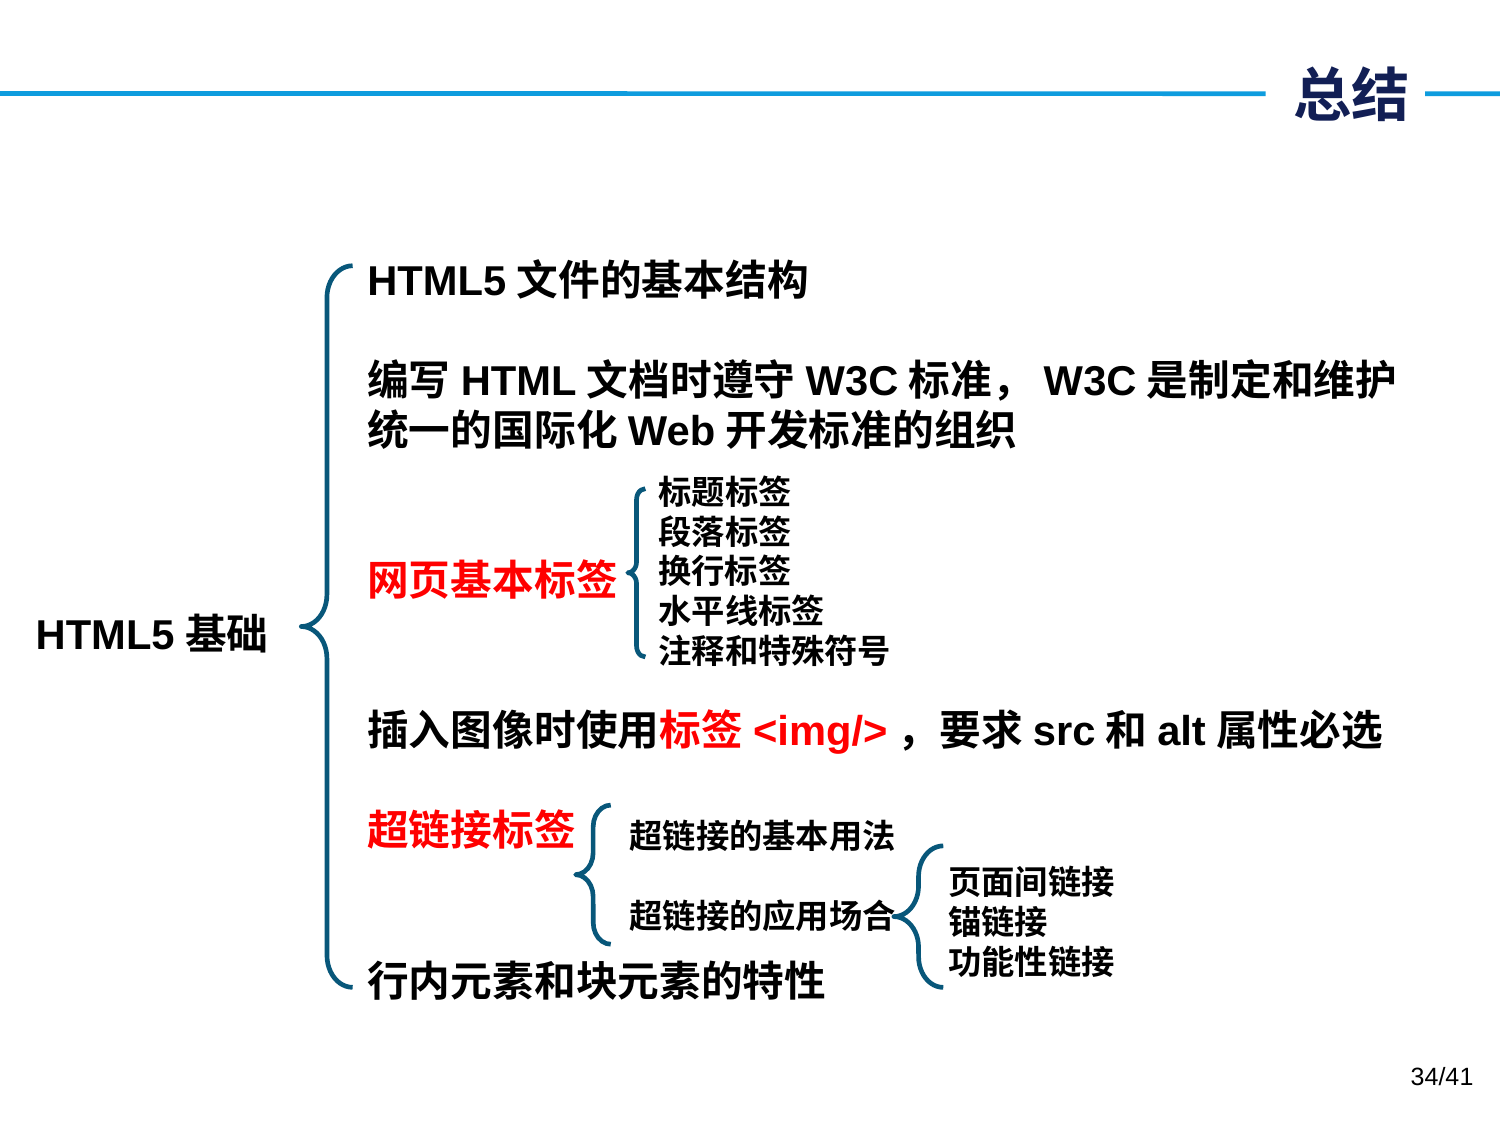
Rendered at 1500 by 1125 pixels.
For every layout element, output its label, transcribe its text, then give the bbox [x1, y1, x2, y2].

slide_number 34/41 [1138, 1053, 1489, 1114]
text_box [627, 488, 646, 657]
text_box HTML5基础 [2, 600, 302, 665]
text_box [301, 265, 353, 988]
title 总结 [1265, 45, 1425, 141]
text_box HTML5文件的基本结构 编写HTML文档时遵守W3C标准，W3C是制定和维护统一的国际化Web开发标准的组织 网页基本标签 插入图像时使用标签<img/>，要求src和alt属性必选 超链接标签 行内元素和块元素的特性 [352, 246, 1436, 1012]
text_box 页面间链接 锚链接 功能性链接 [933, 853, 1267, 989]
text_box [918, 943, 933, 985]
text_box [575, 805, 611, 945]
text_box 标题标签 段落标签 换行标签 水平线标签 注释和特殊符号 [643, 463, 977, 678]
text_box 超链接的基本用法 超链接的应用场合 [614, 807, 958, 943]
